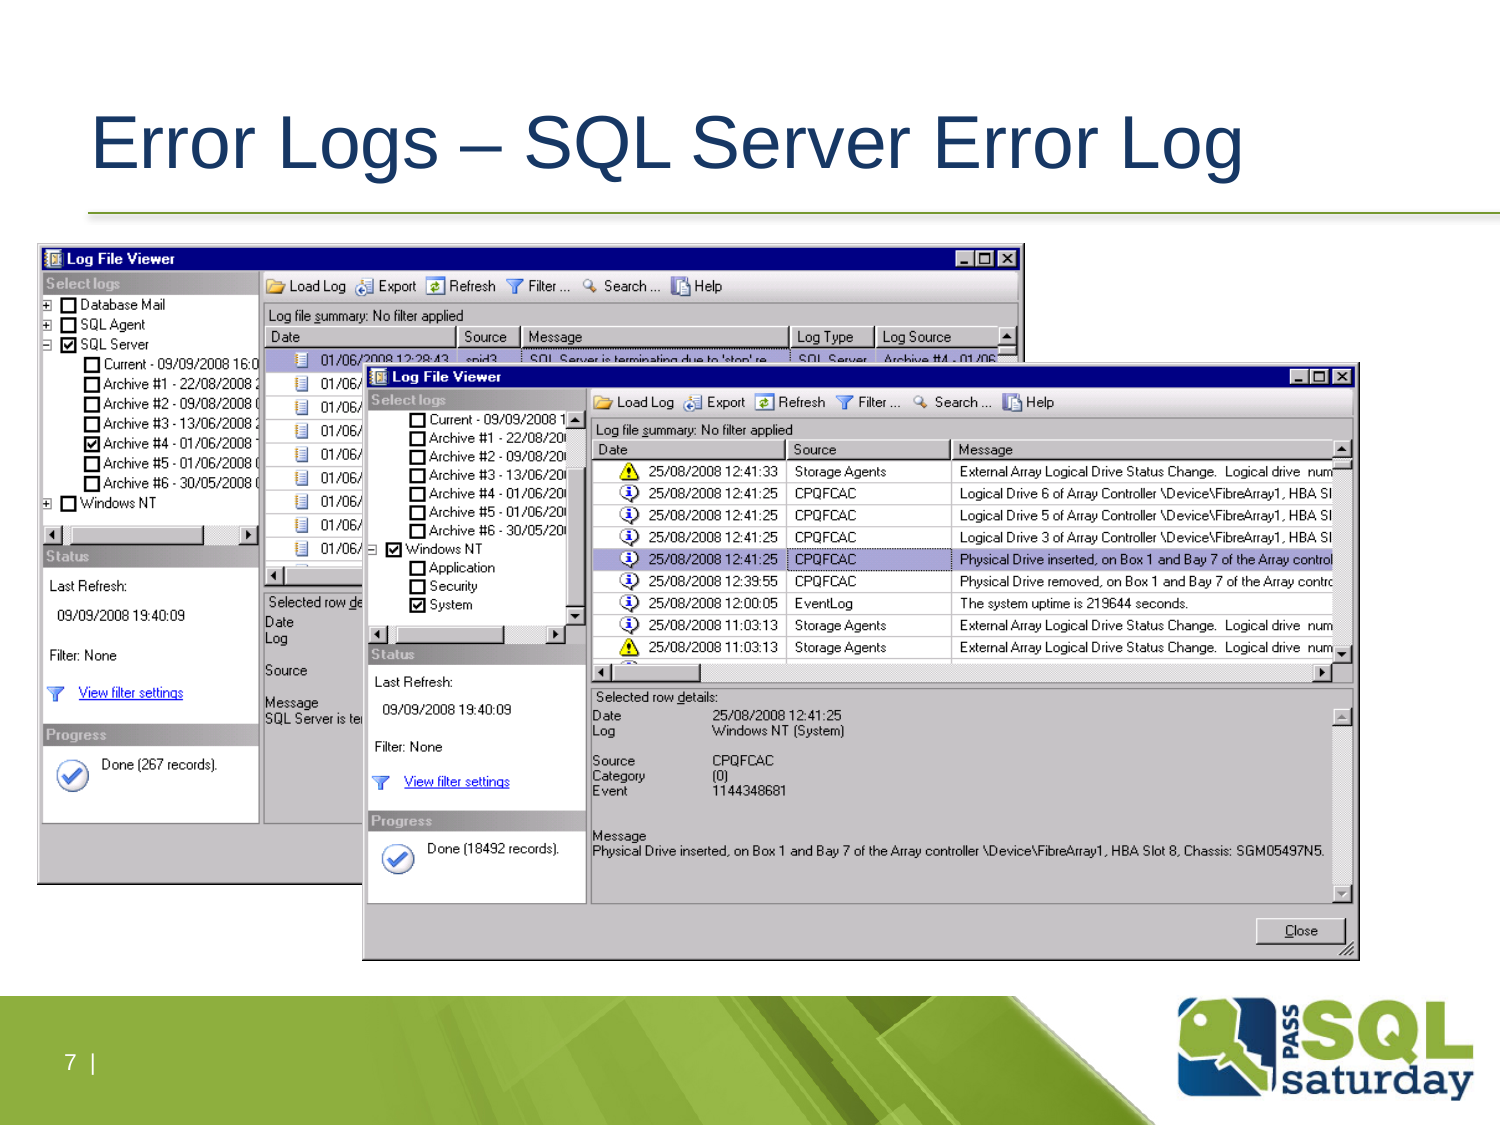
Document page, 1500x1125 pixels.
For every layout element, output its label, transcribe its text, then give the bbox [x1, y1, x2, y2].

text_box 7 | [37, 1031, 124, 1092]
title Error Logs – SQL Server Error Log [75, 45, 1425, 233]
picture [37, 243, 1360, 961]
picture [0, 969, 1483, 1125]
